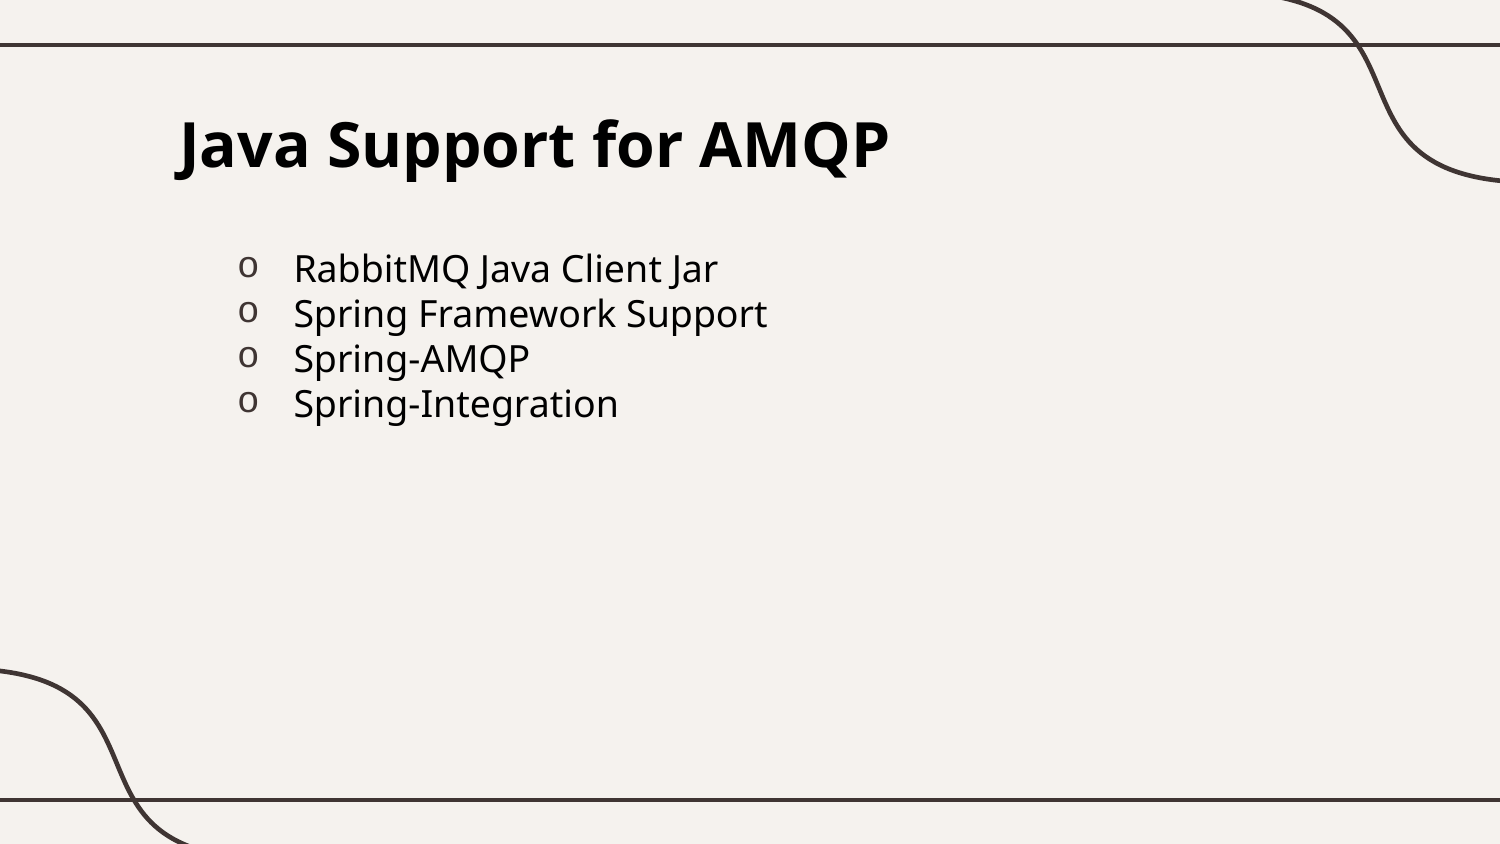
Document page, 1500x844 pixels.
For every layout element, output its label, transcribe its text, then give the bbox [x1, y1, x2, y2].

title Java Support for AMQP [69, 89, 1002, 184]
subtitle RabbitMQ Java Client Jar Spring Framework Support Spring-AMQP Spring-Integration [203, 229, 1232, 614]
